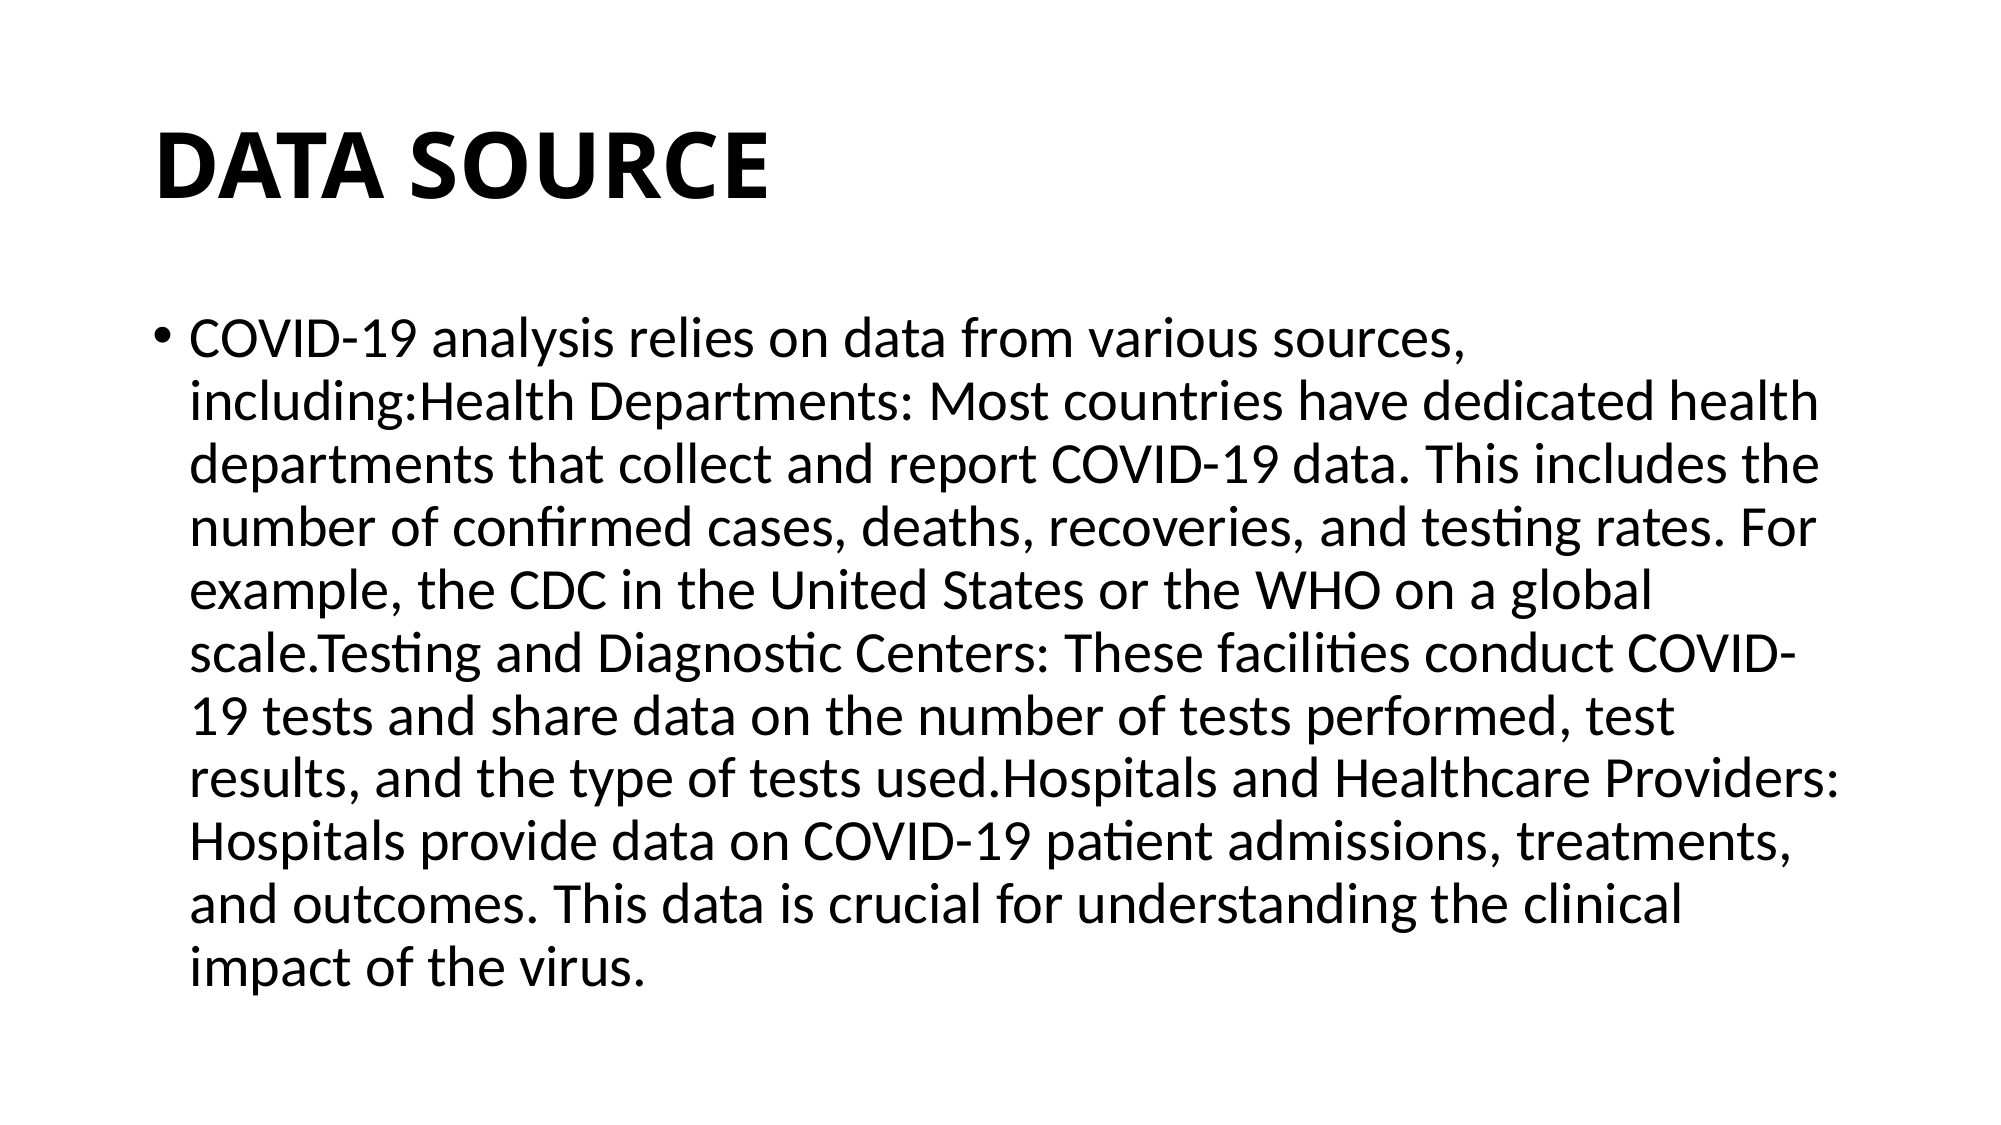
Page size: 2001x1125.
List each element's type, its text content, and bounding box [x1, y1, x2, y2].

title DATA SOURCE [137, 59, 1863, 278]
list COVID-19 analysis relies on data from various sources, including:Health Departments: Most countries have dedicated health departments that collect and report COVID-19 data. This includes the number of confirmed cases, deaths, recoveries, and testing rates. For example, the CDC in the United States or the WHO on a global scale.Testing and Diagnostic Centers: These facilities conduct COVID-19 tests and share data on the number of tests performed, test results, and the type of tests used.Hospitals and Healthcare Providers: Hospitals provide data on COVID-19 patient admissions, treatments, and outcomes. This data is crucial for understanding the clinical impact of the virus. [137, 299, 1863, 1014]
